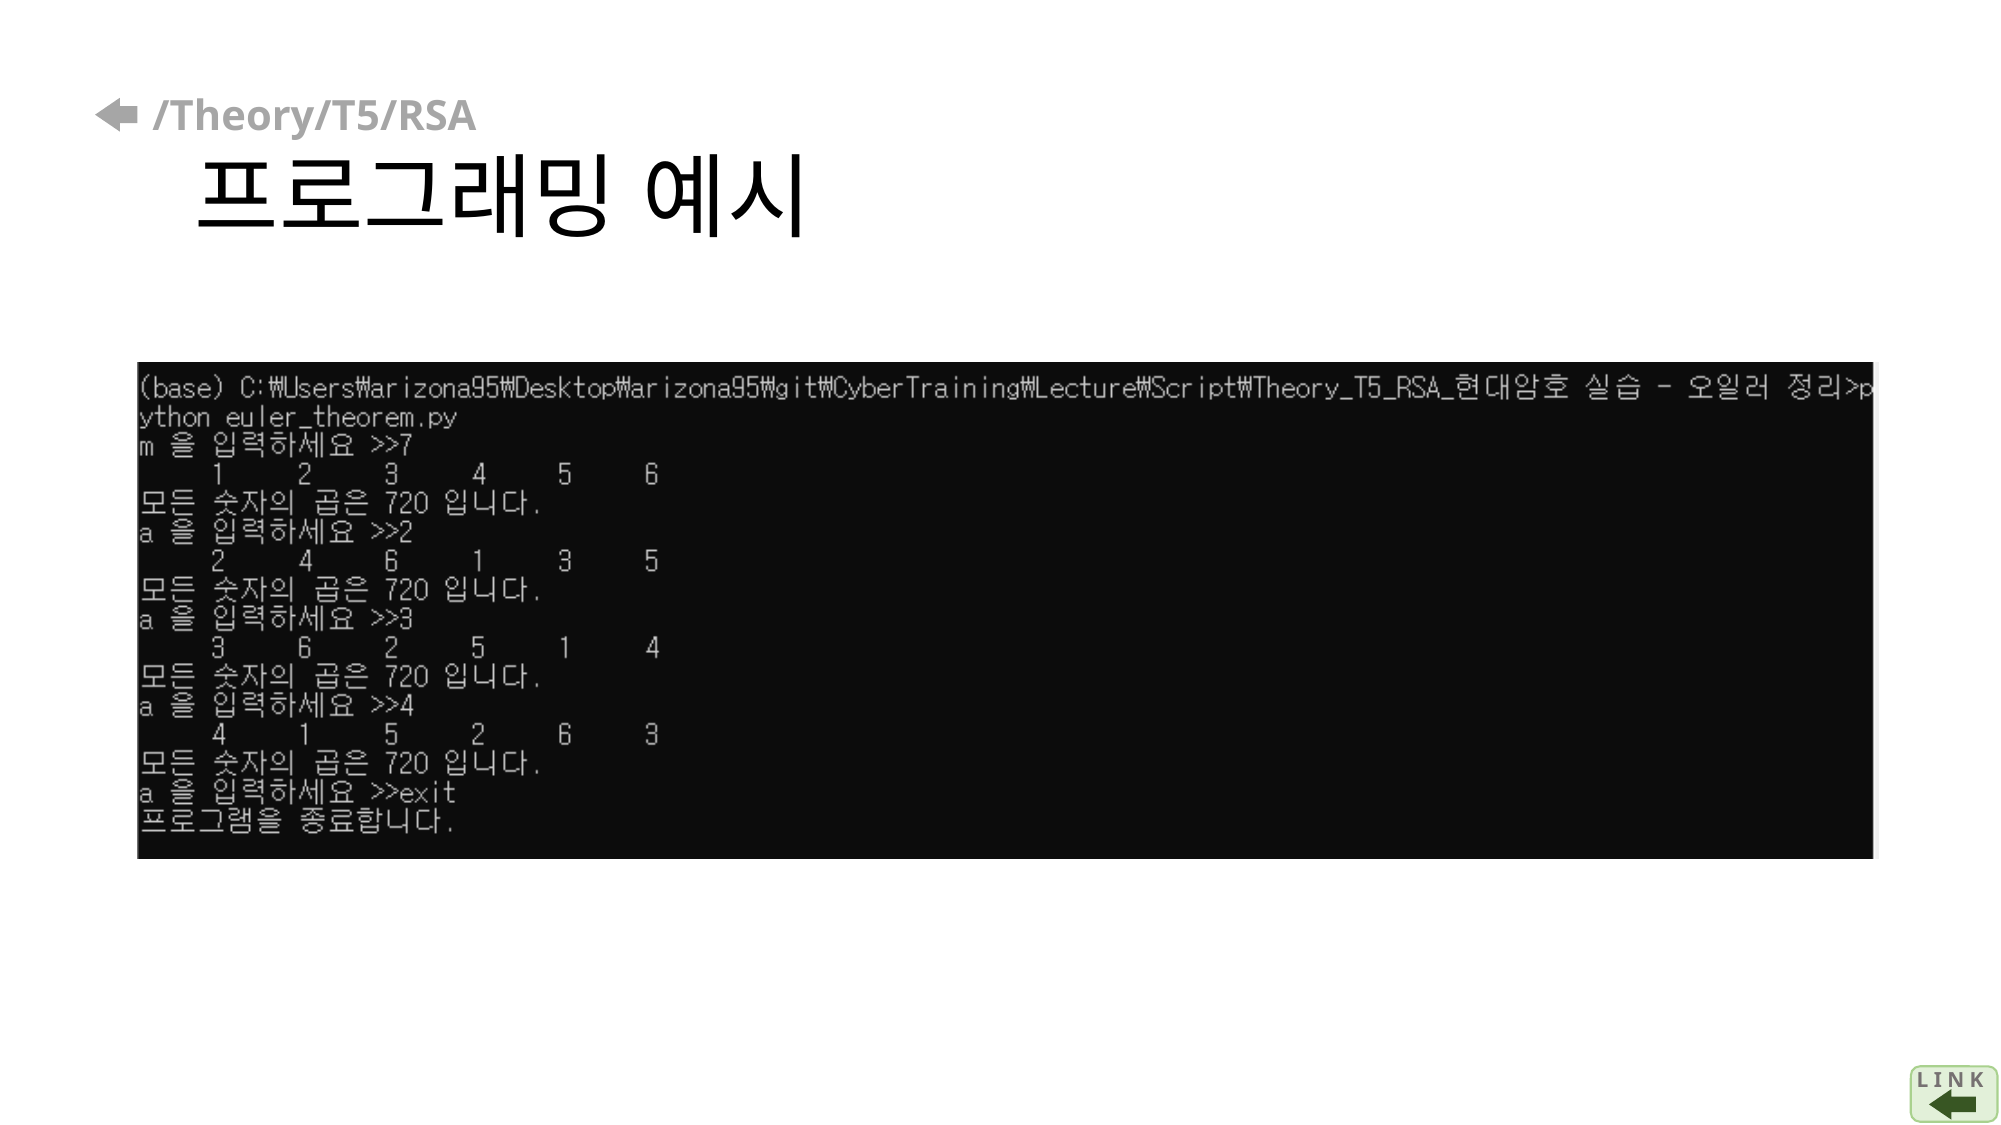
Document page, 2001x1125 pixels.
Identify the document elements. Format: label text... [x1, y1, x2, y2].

title /Theory/T5/RSA 프로그래밍 예시 [137, 59, 1863, 278]
text_box [93, 95, 139, 134]
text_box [1901, 1059, 2000, 1125]
picture [137, 362, 1879, 859]
